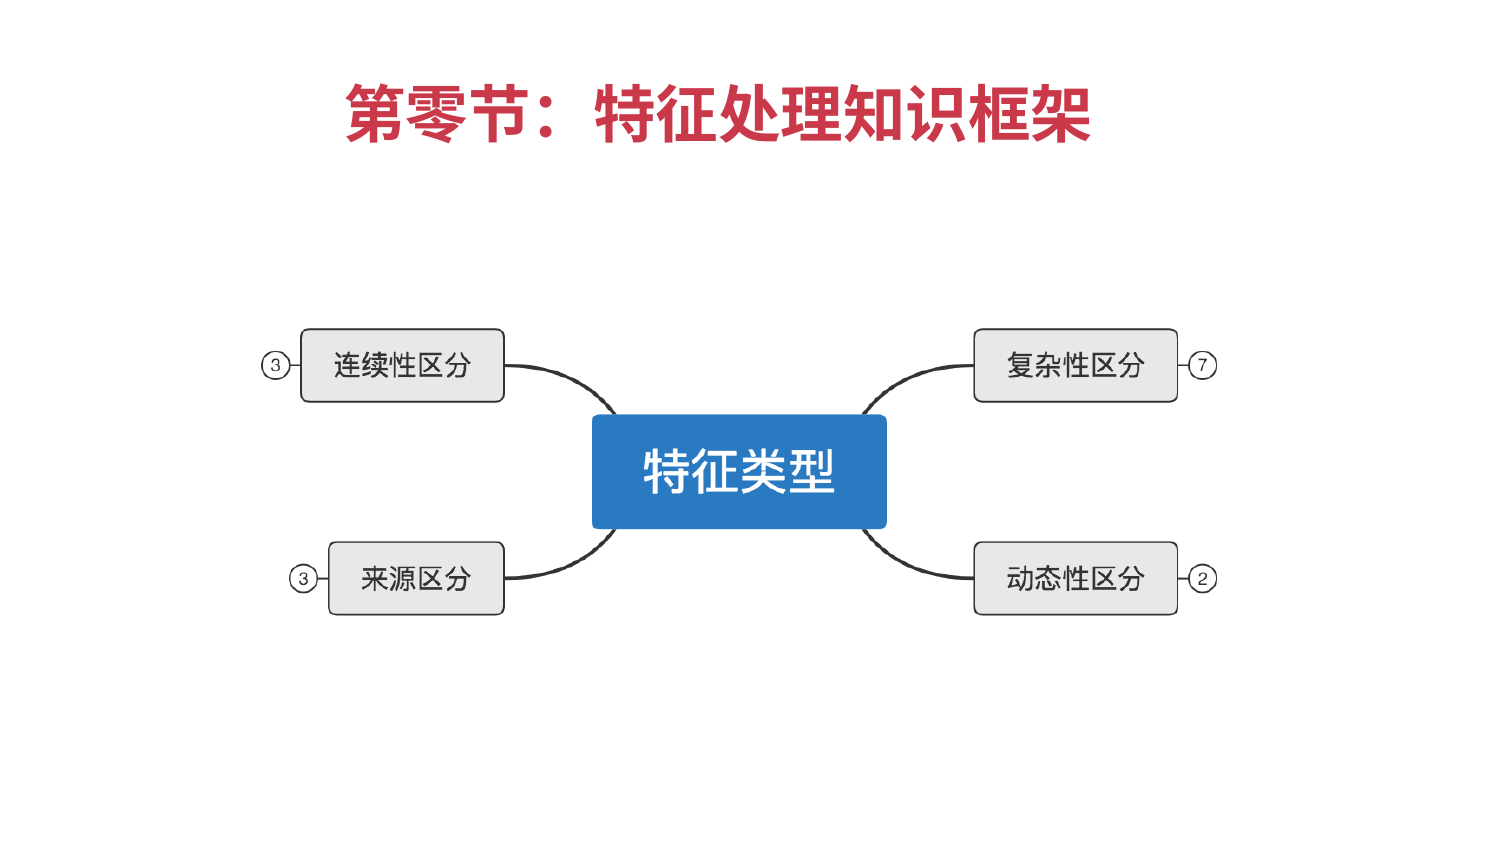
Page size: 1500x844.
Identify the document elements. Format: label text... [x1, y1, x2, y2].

picture [218, 291, 1315, 659]
text_box 第零节：特征处理知识框架 [328, 67, 1109, 158]
